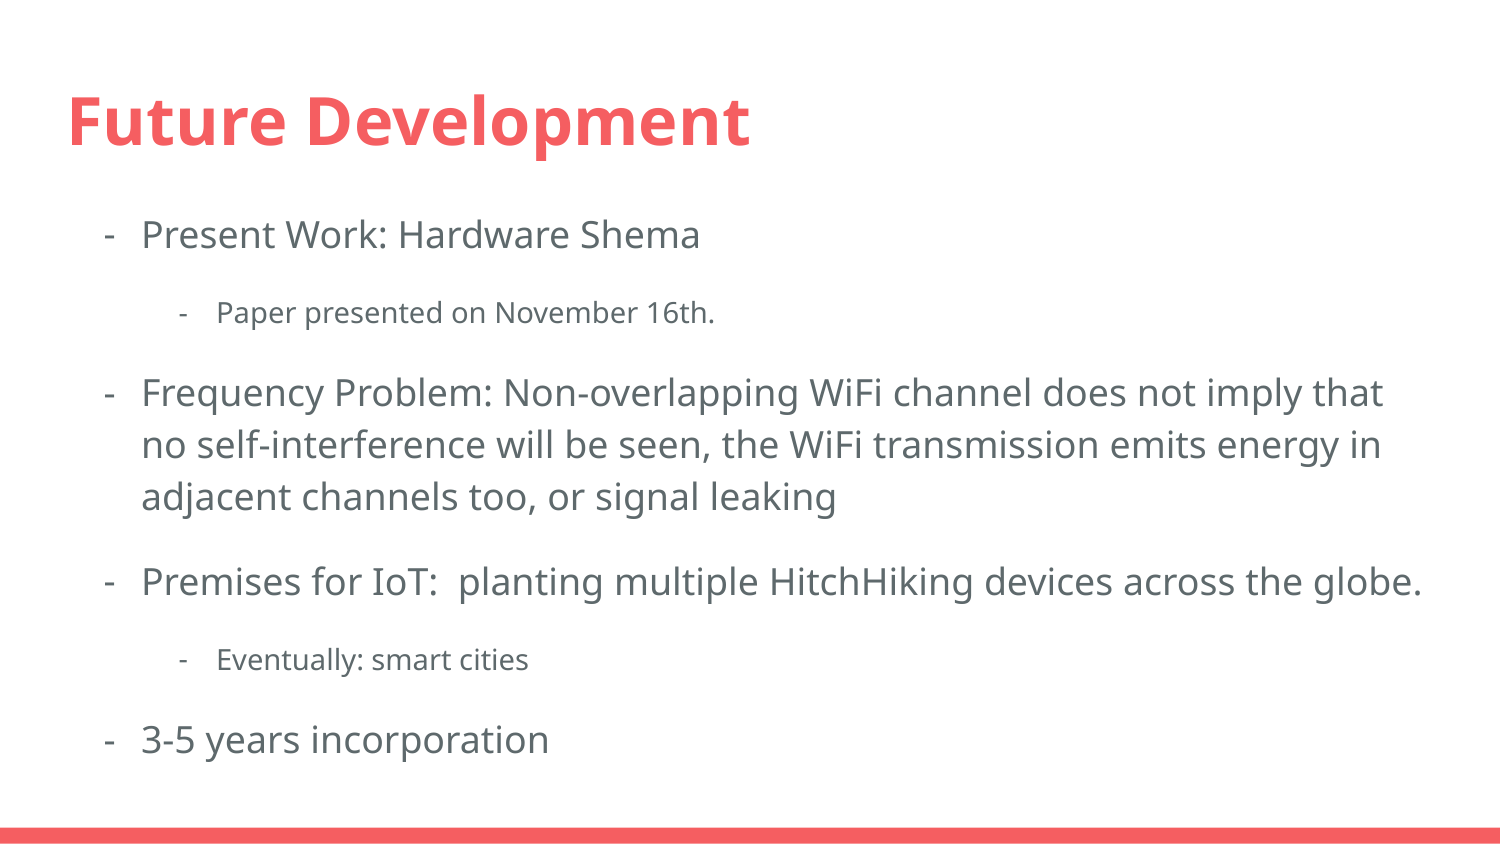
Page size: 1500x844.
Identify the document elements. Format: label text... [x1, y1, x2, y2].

list Present Work: Hardware Shema Paper presented on November 16th. Frequency Problem: Non-overlapping WiFi channel does not imply that no self-interference will be seen, the WiFi transmission emits energy in adjacent channels too, or signal leaking Premises for IoT: planting multiple HitchHiking devices across the globe. Eventually: smart cities 3-5 years incorporation [51, 189, 1449, 750]
title Future Development [51, 64, 1449, 167]
